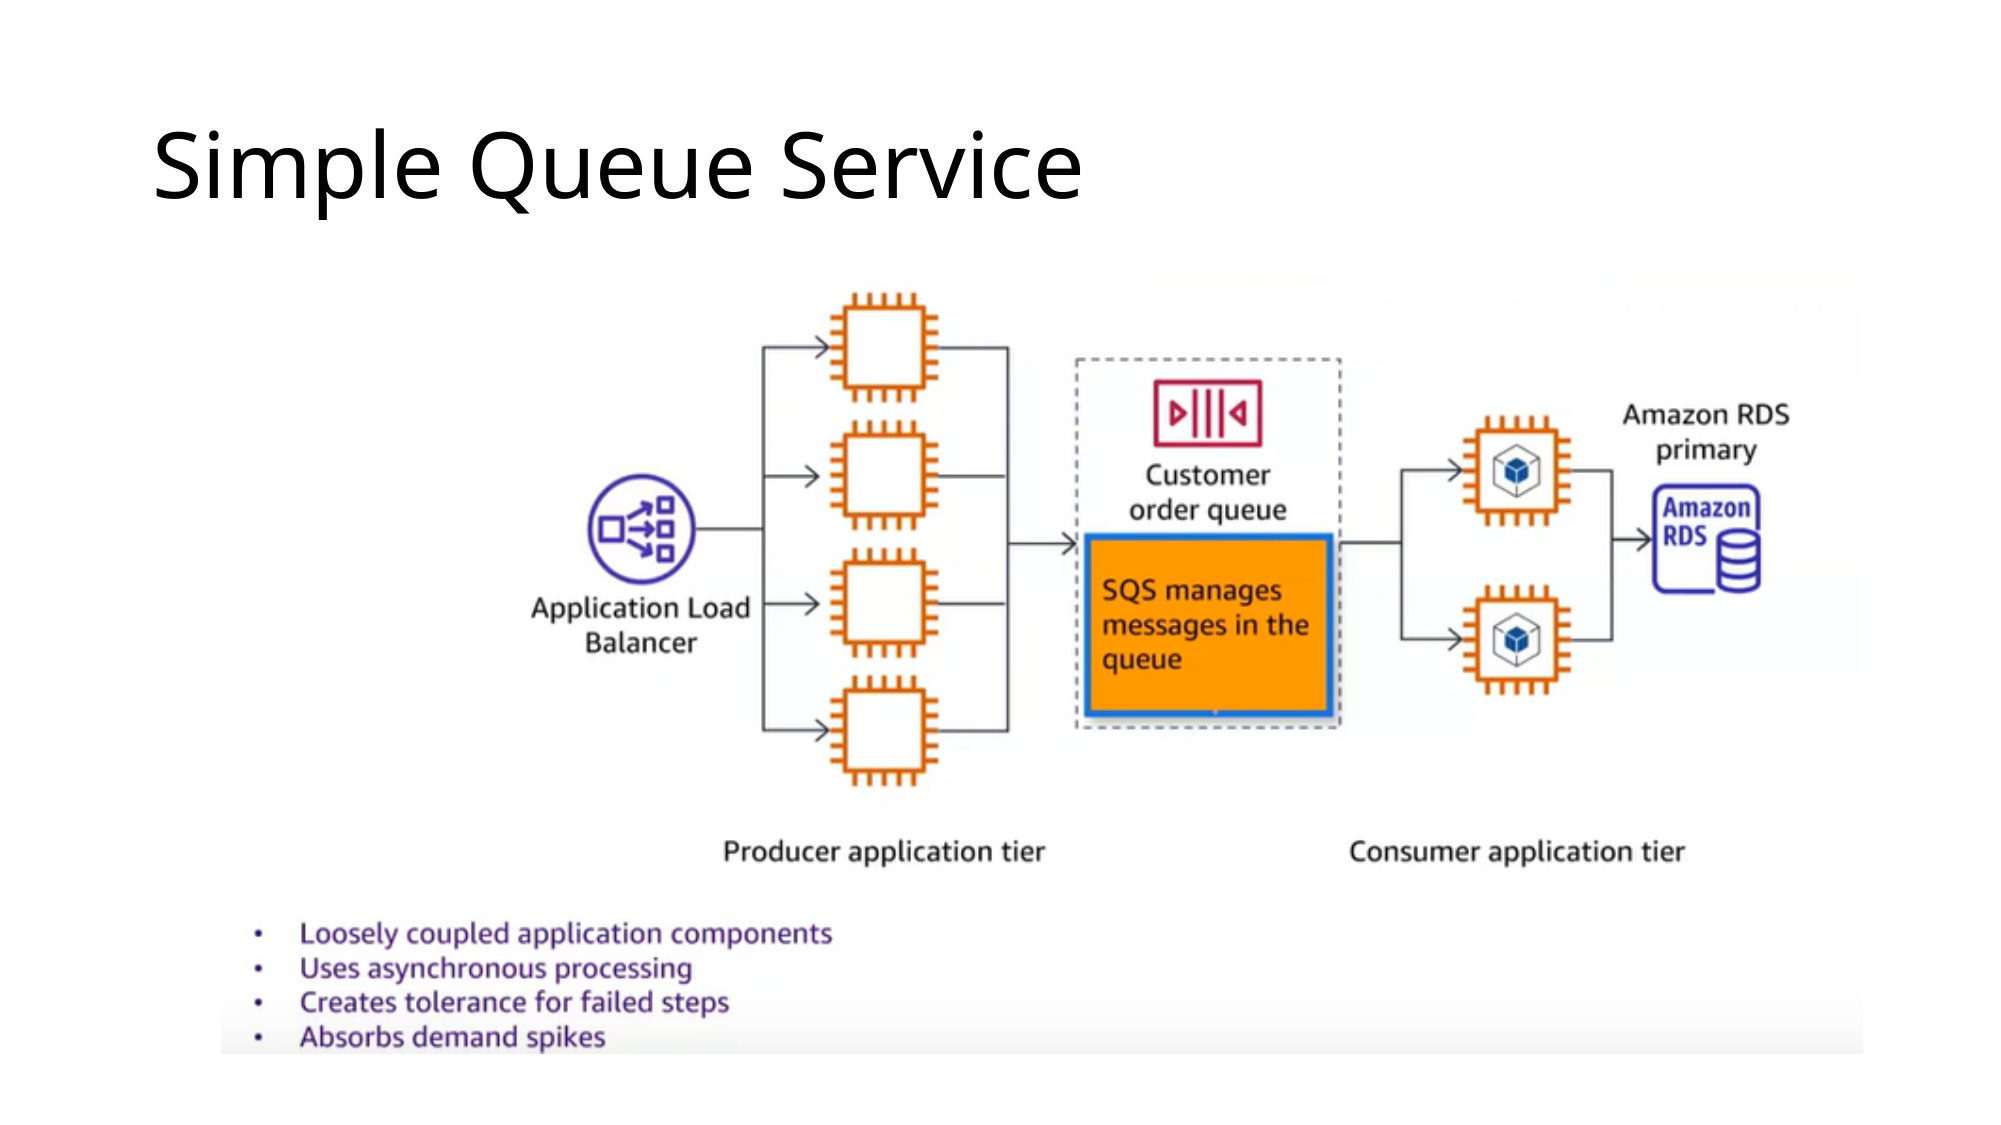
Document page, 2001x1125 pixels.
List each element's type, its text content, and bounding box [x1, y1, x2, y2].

picture [221, 277, 1863, 1054]
title Simple Queue Service [137, 59, 1863, 278]
